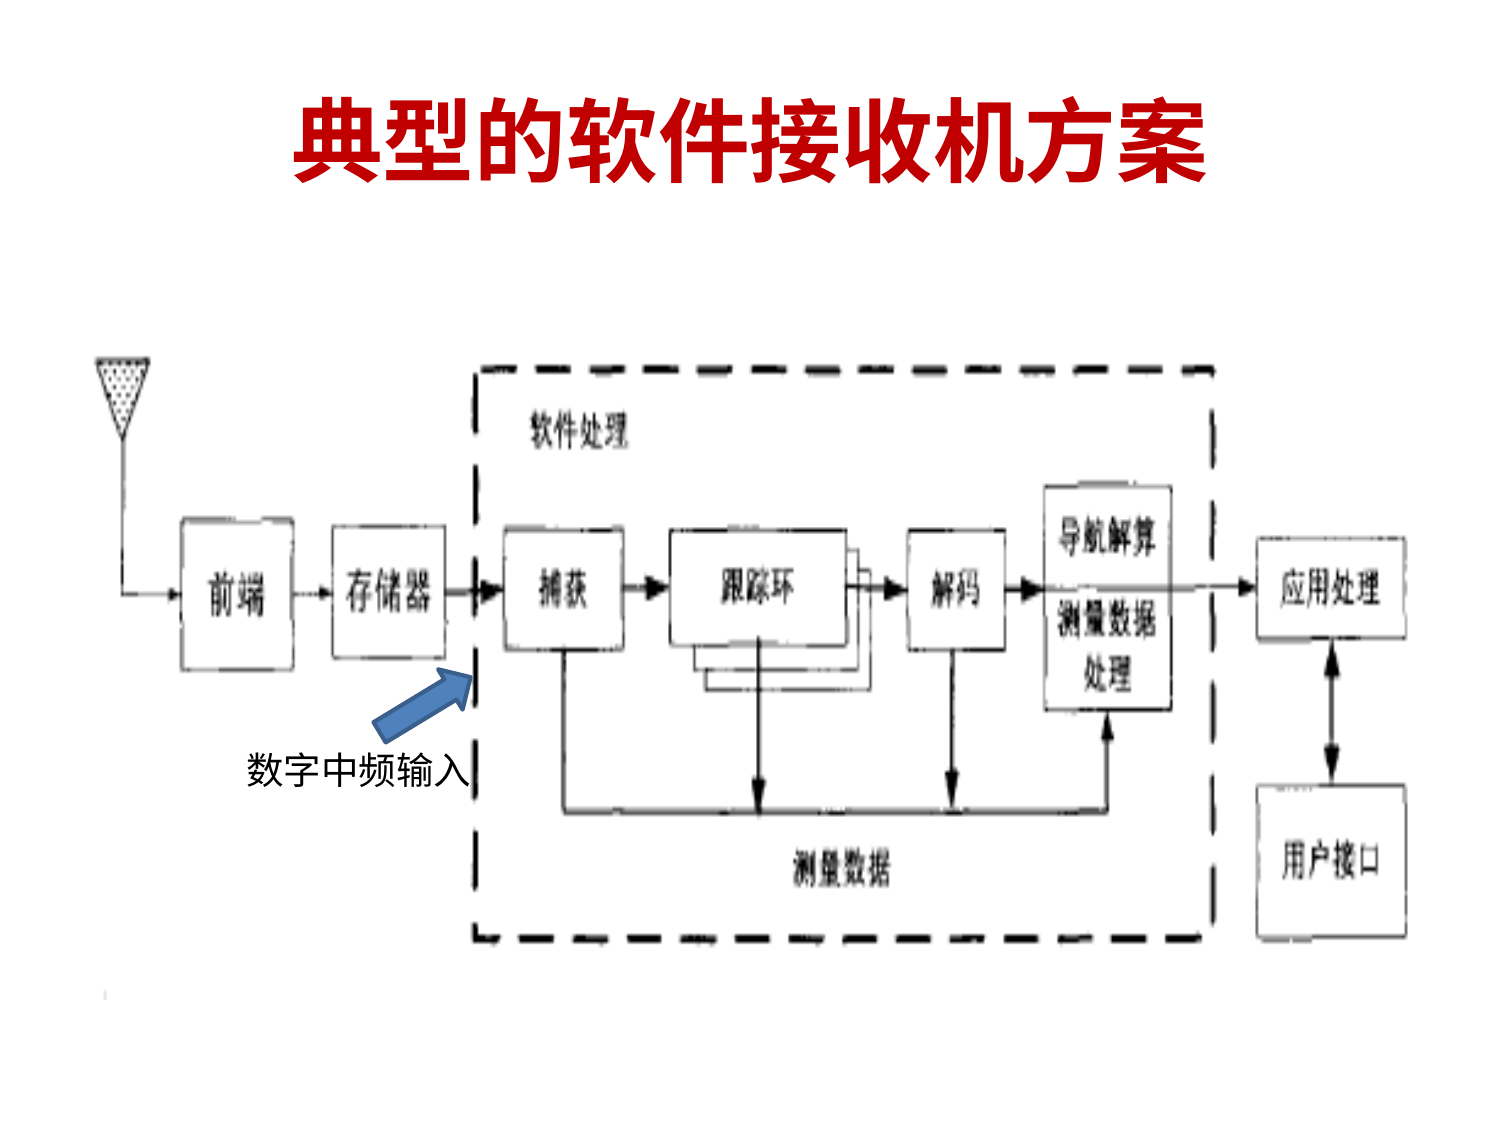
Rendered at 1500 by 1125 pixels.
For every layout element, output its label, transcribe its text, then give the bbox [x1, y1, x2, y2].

picture [40, 294, 1453, 1000]
title 典型的软件接收机方案 [75, 45, 1425, 233]
